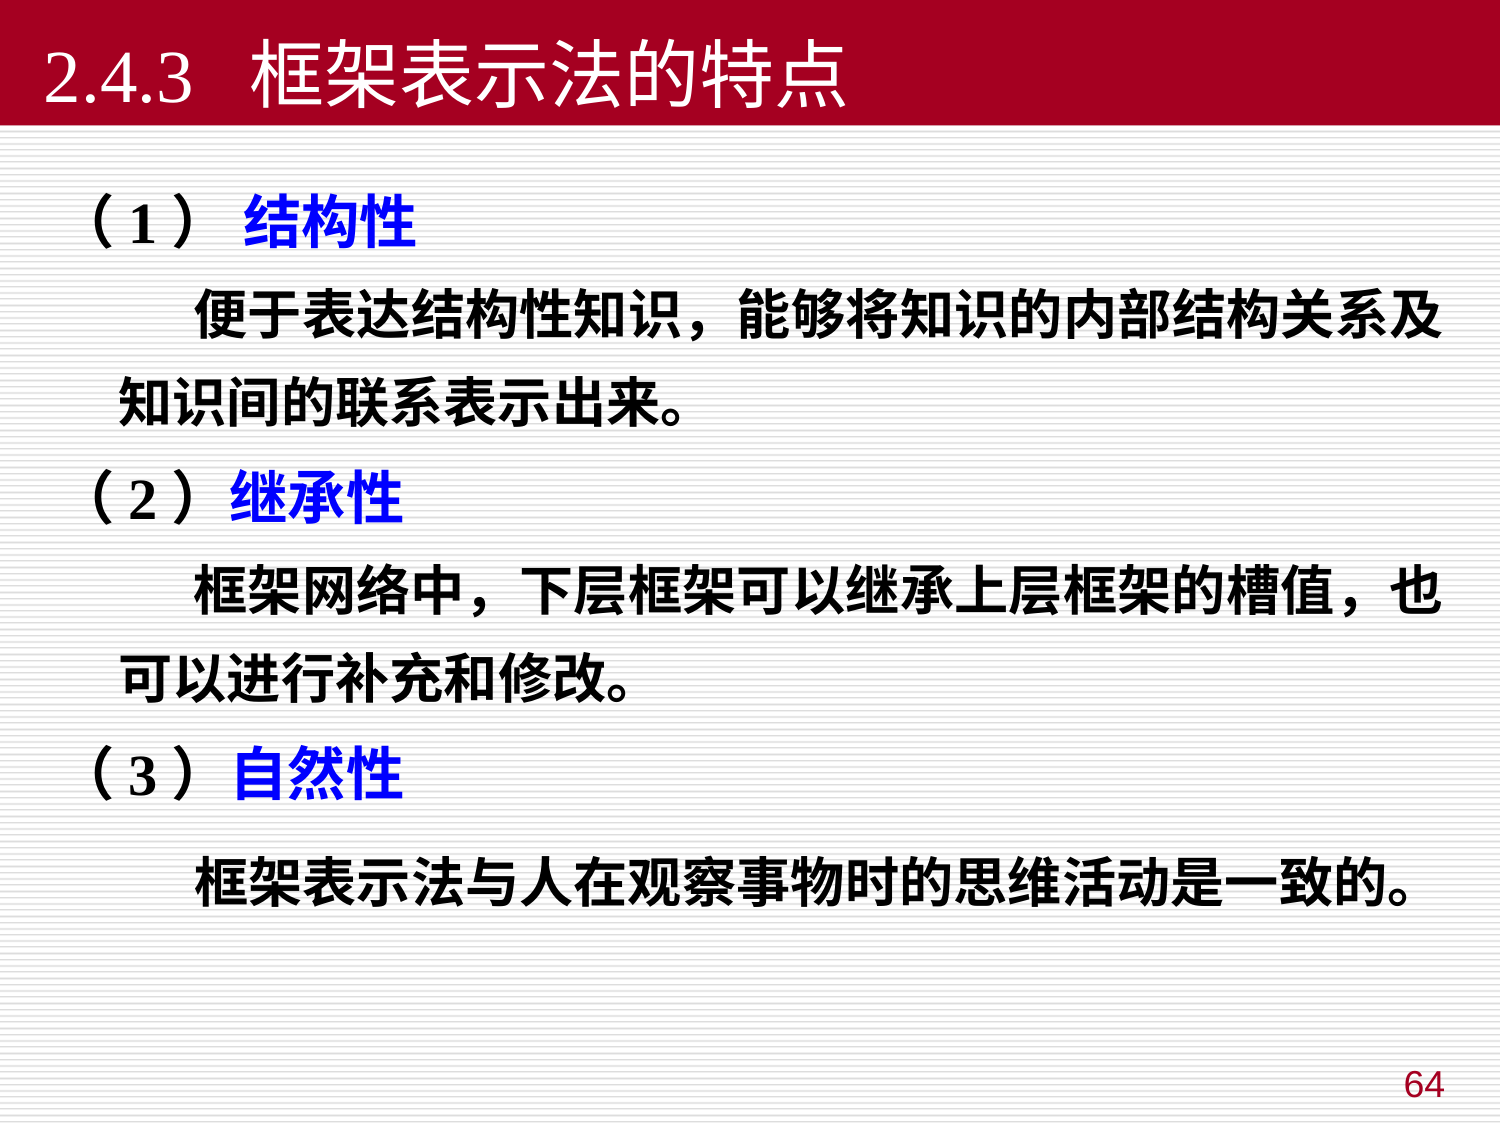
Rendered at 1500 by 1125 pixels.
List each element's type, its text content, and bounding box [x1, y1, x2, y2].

list （1） 结构性 便于表达结构性知识，能够将知识的内部结构关系及知识间的联系表示出来。 （2）继承性 框架网络中，下层框架可以继承上层框架的槽值，也可以进行补充和修改。 （3）自然性 框架表示法与人在观察事物时的思维活动是一致的。 [41, 163, 1459, 1050]
title 2.4.3 框架表示法的特点 [0, 0, 1500, 126]
picture [0, 126, 1500, 1125]
slide_number 64 [1109, 1052, 1461, 1125]
